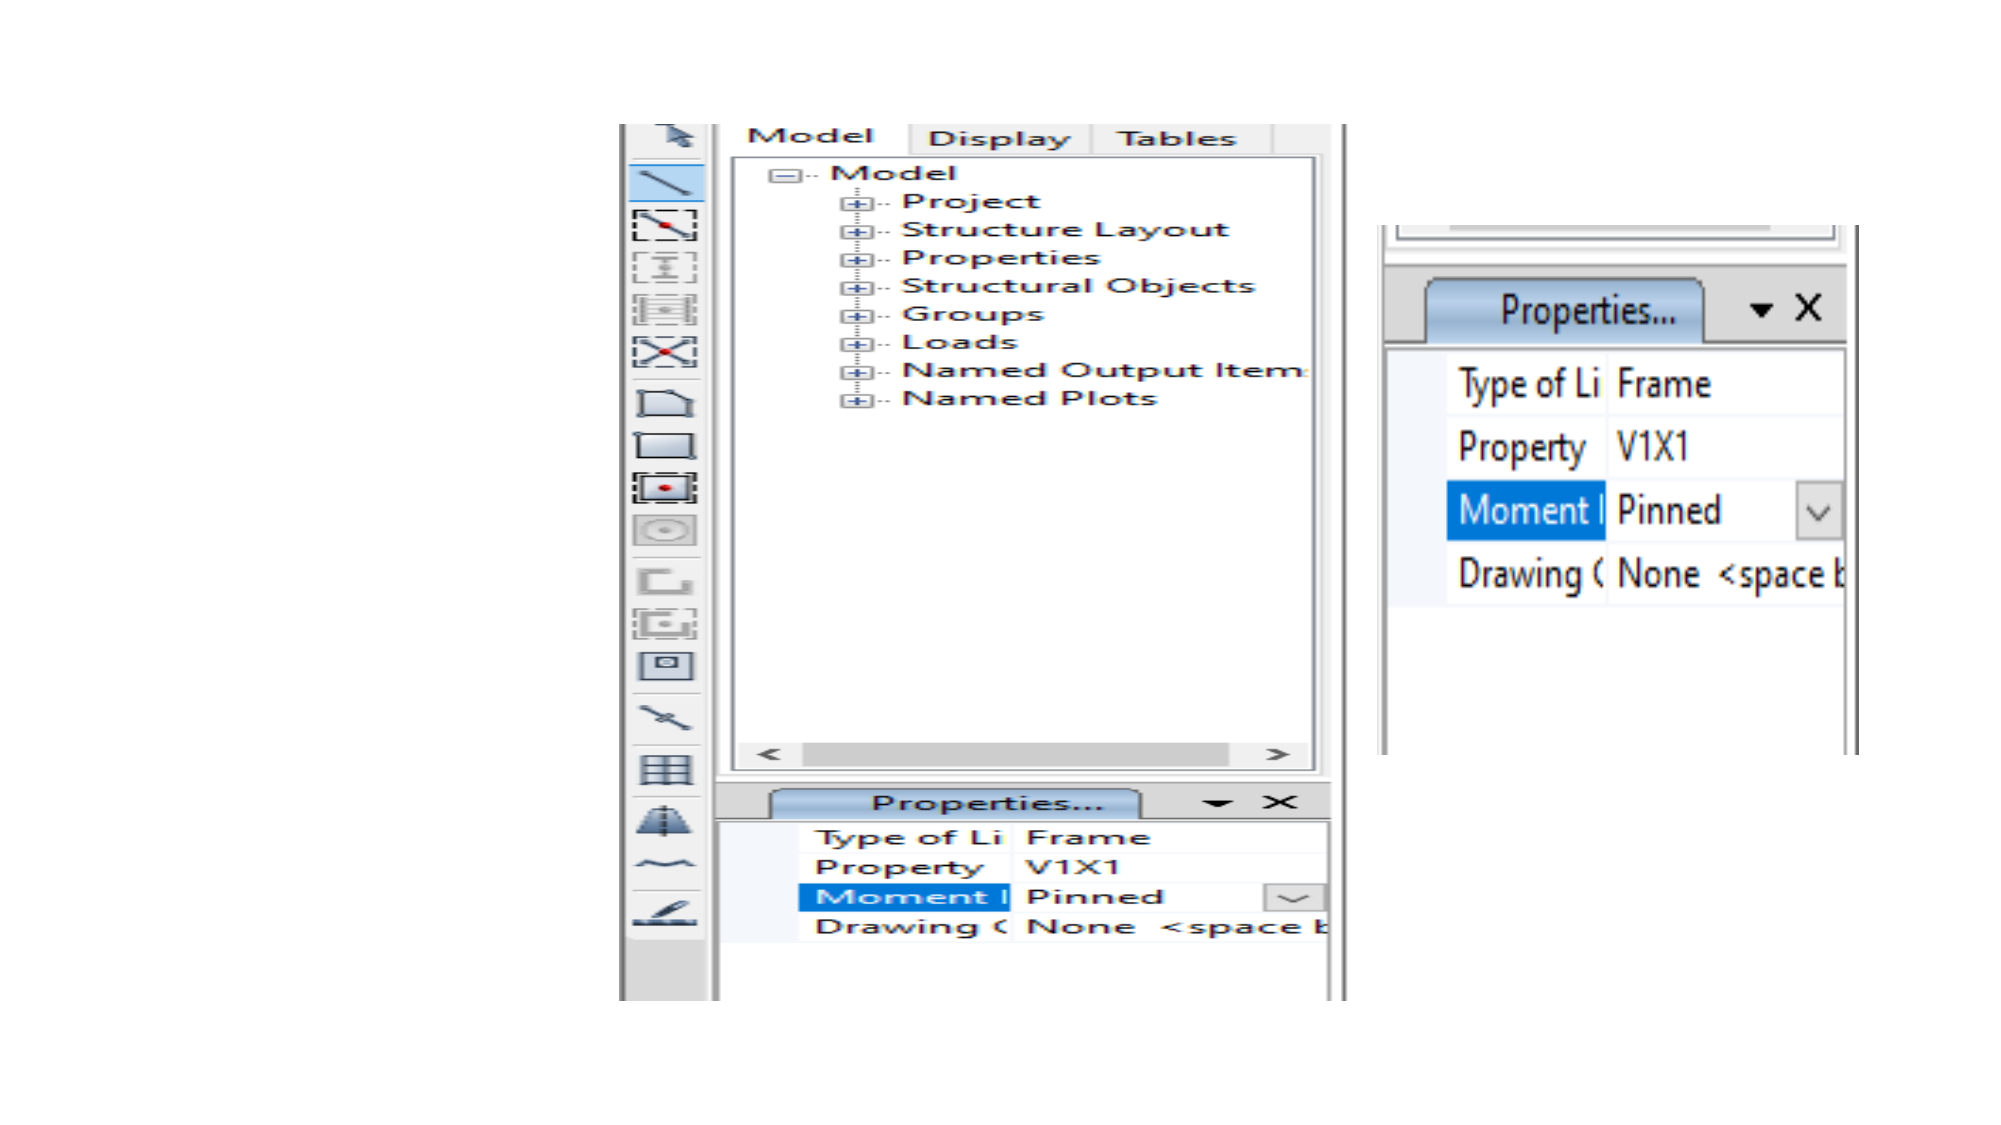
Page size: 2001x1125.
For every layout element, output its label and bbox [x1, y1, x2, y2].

picture [1377, 225, 1859, 755]
picture [619, 124, 1355, 1001]
